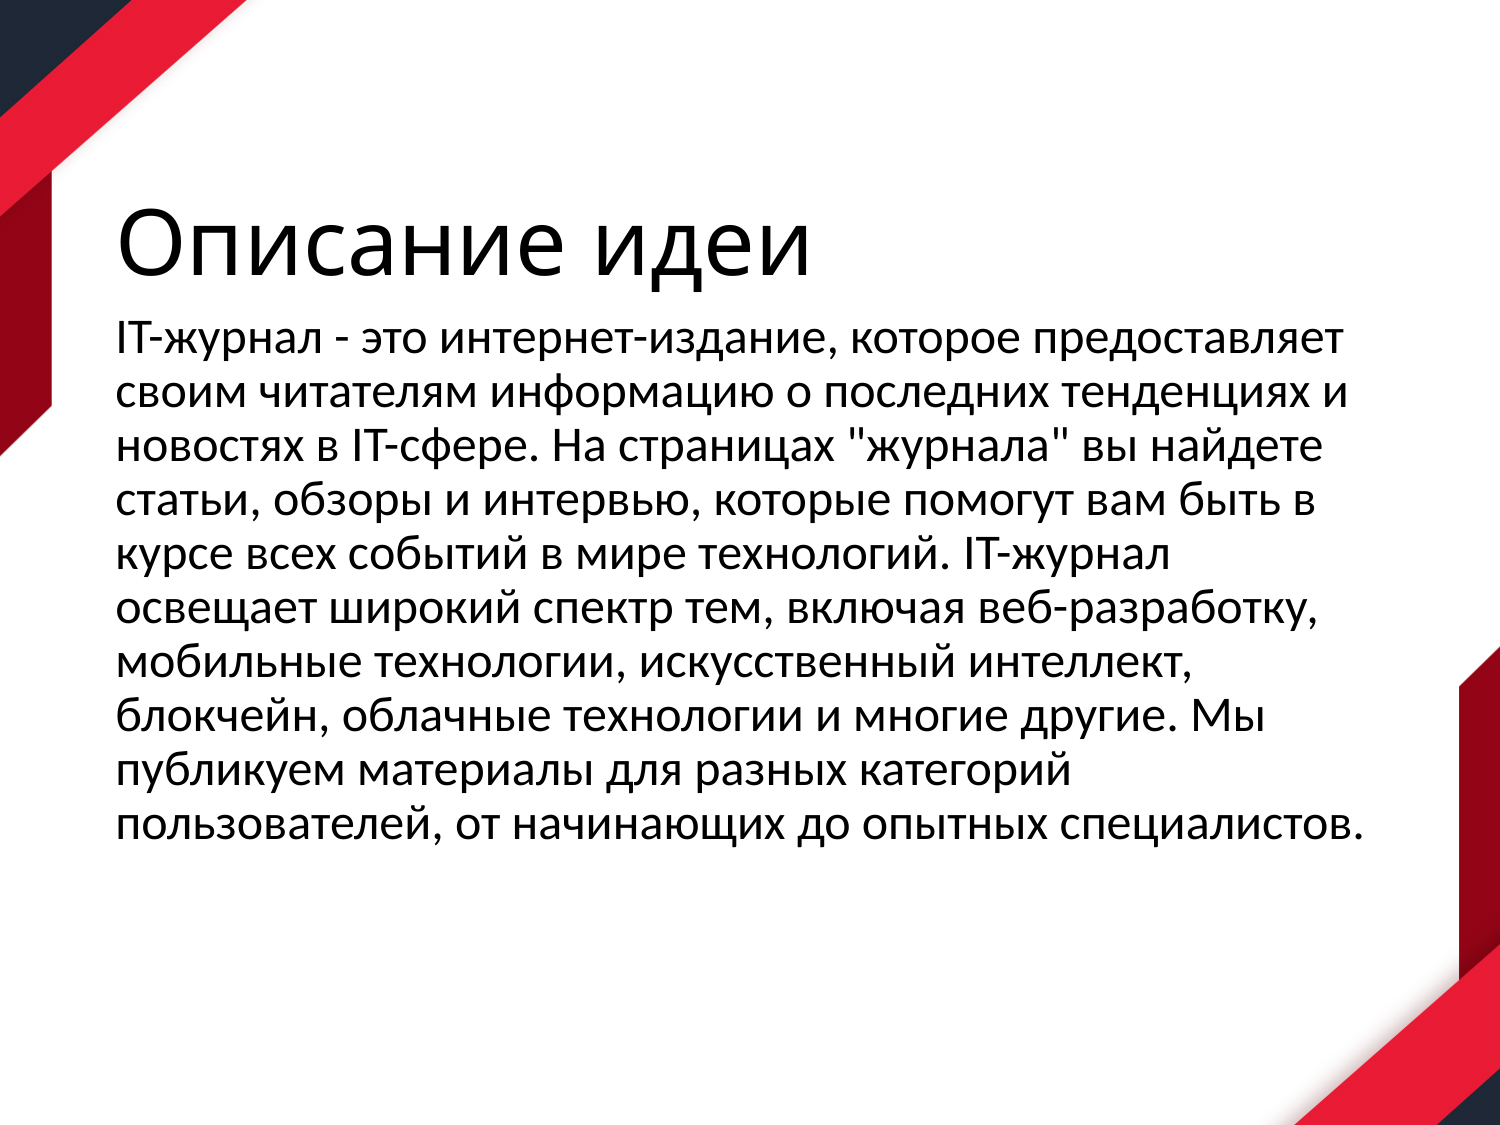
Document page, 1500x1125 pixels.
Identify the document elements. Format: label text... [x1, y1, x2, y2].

title Описание идеи [100, 137, 1395, 302]
picture [0, 0, 1500, 1125]
list IT-журнал - это интернет-издание, которое предоставляет своим читателям информацию о последних тенденциях и новостях в IT-сфере. На страницах "журнала" вы найдете статьи, обзоры и интервью, которые помогут вам быть в курсе всех событий в мире технологий. IT-журнал освещает широкий спектр тем, включая веб-разработку, мобильные технологии, искусственный интеллект, блокчейн, облачные технологии и многие другие. Мы публикуем материалы для разных категорий пользователей, от начинающих до опытных специалистов. [100, 302, 1395, 1017]
